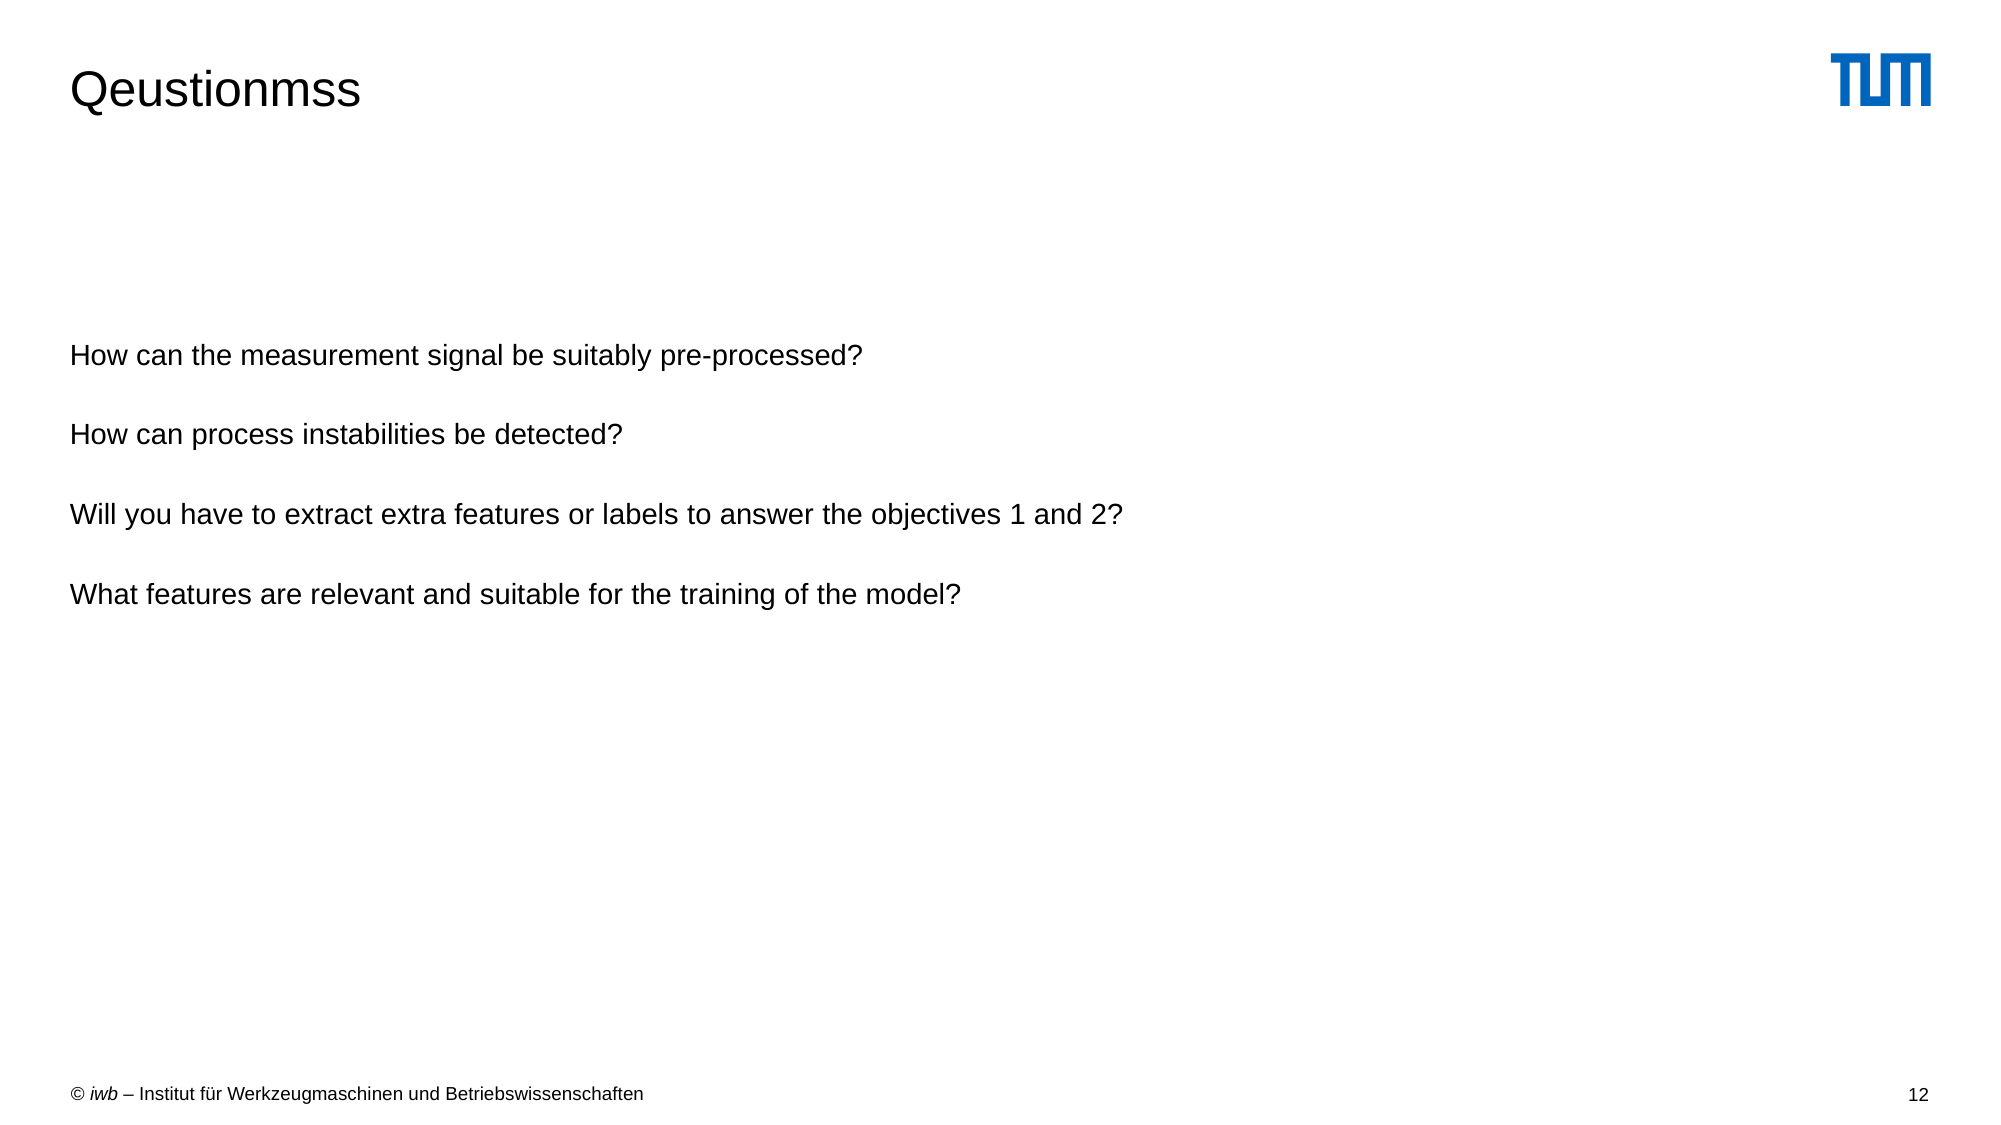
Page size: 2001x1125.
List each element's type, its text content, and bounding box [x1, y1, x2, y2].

title Qeustionmss [69, 56, 1551, 118]
text_box How can the measurement signal be suitably pre-processed? How can process instabilities be detected? Will you have to extract extra features or labels to answer the objectives 1 and 2? What features are relevant and suitable for the training of the model? [69, 331, 1498, 610]
slide_number 12 [1853, 1080, 1930, 1106]
